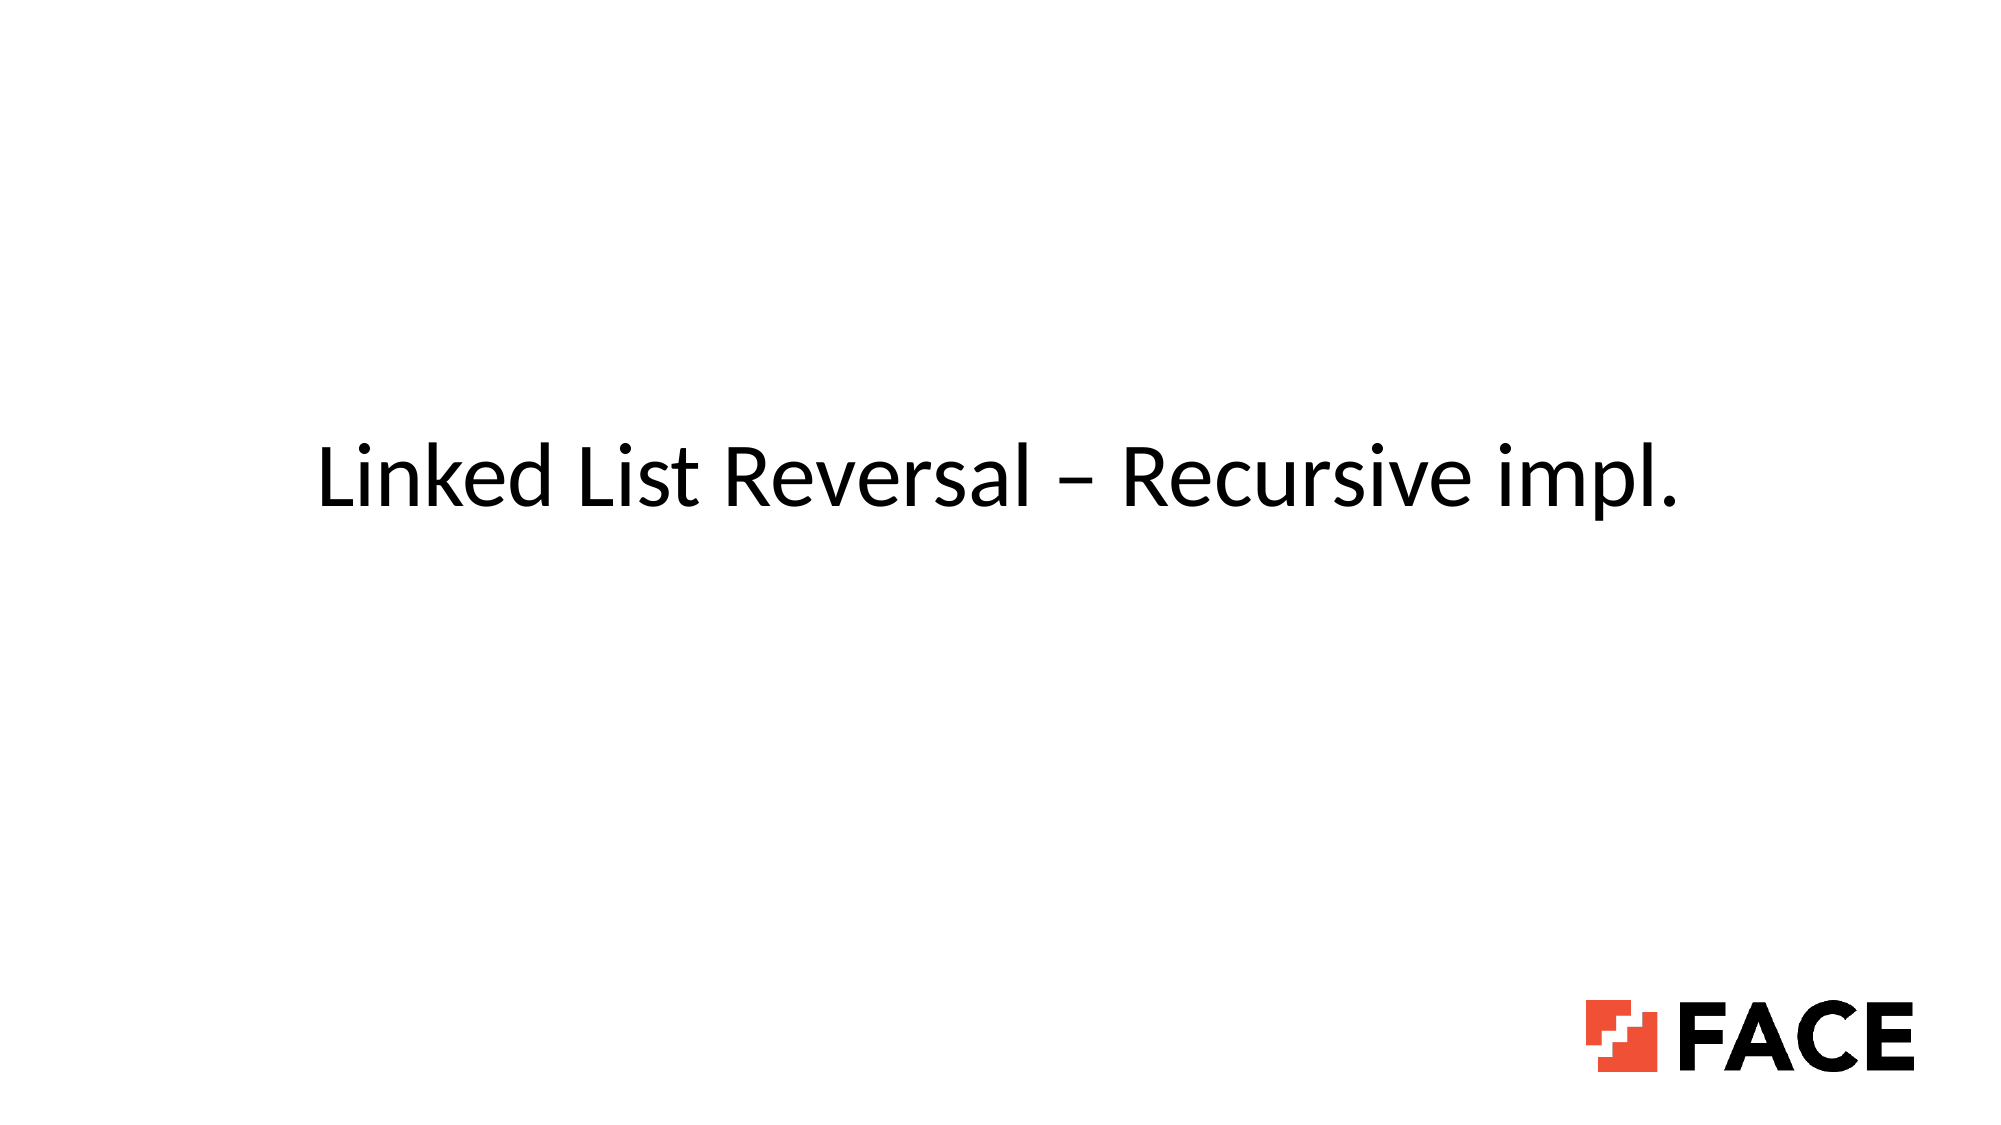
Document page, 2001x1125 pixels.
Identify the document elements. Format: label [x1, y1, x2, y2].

title [150, 349, 1850, 591]
picture [1586, 1000, 1915, 1072]
